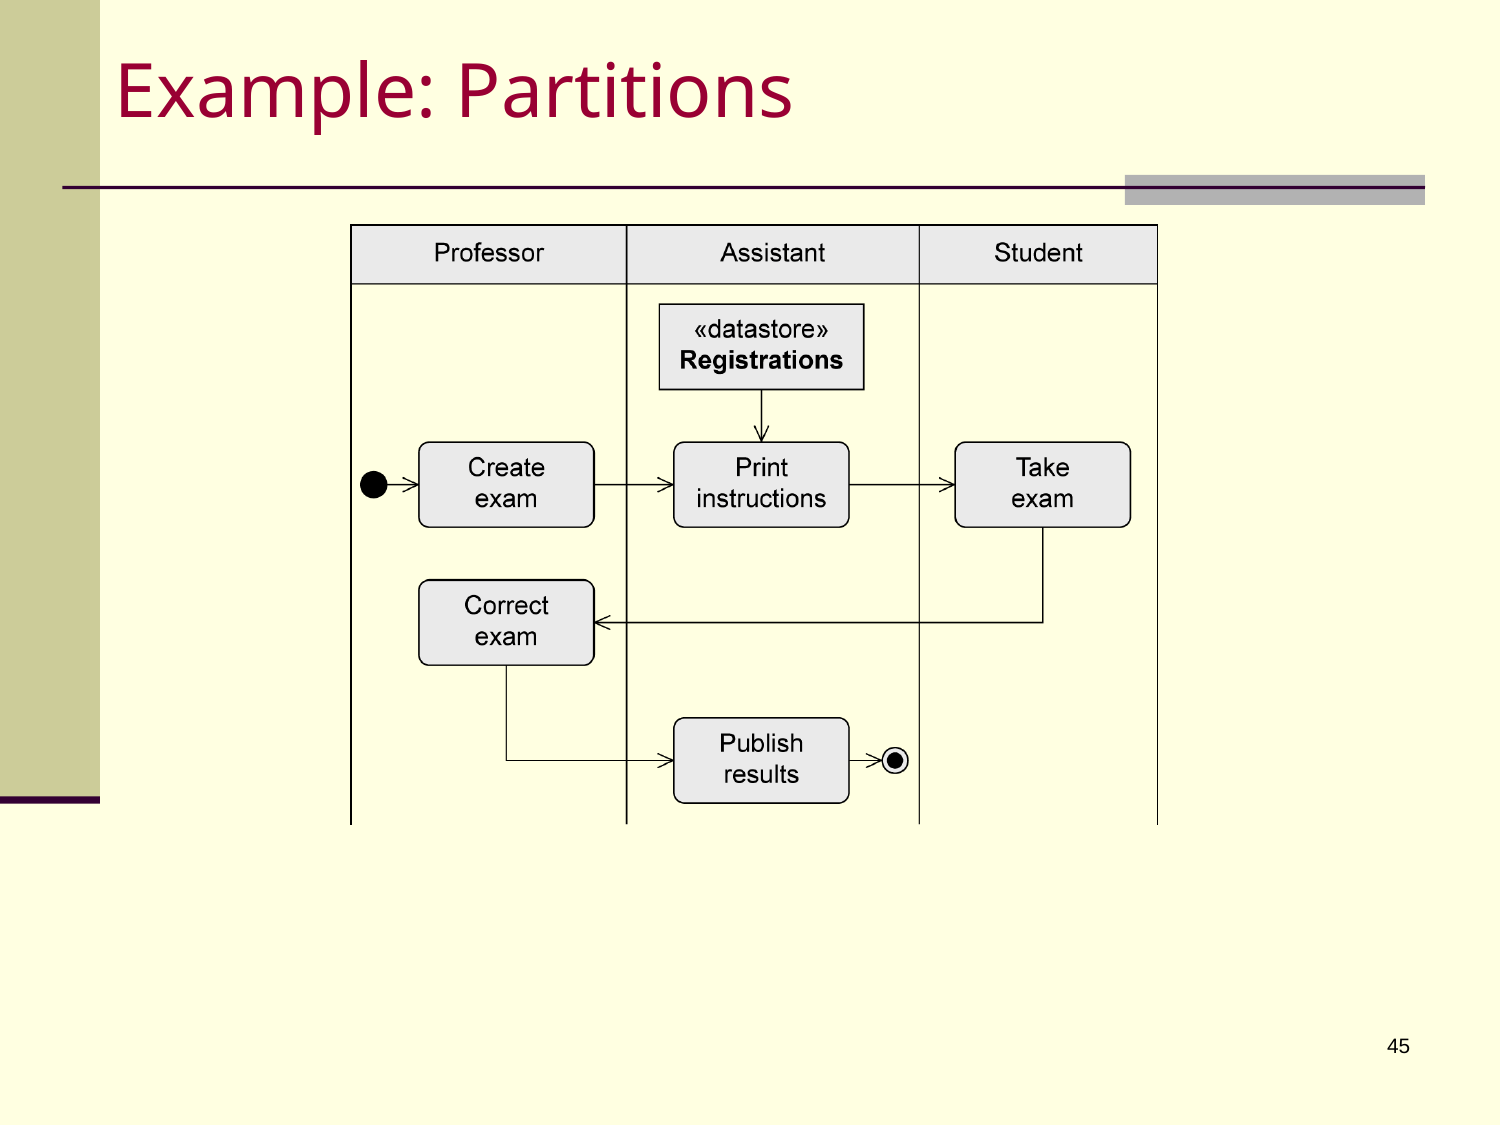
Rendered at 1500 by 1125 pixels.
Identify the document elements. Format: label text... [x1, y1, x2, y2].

title Example: Partitions [99, 0, 1500, 175]
slide_number 45 [1112, 1025, 1425, 1100]
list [349, 224, 1159, 826]
